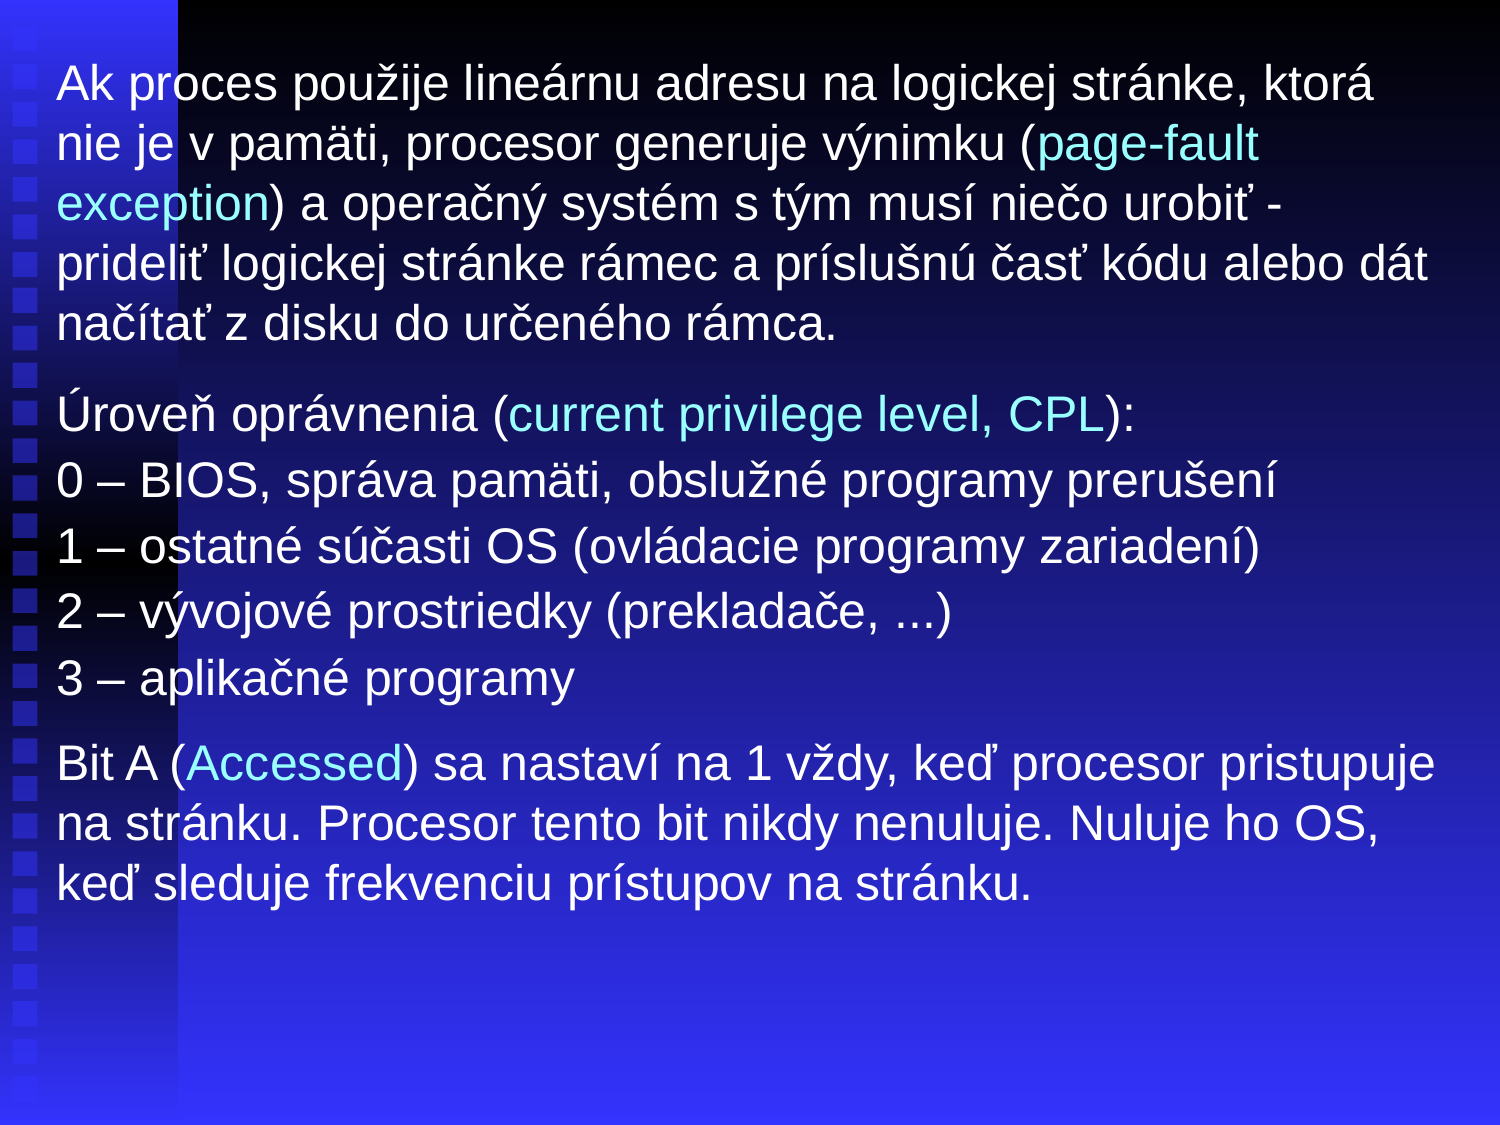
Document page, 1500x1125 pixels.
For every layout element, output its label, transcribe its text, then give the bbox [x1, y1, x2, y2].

text_box Ak proces použije lineárnu adresu na logickej stránke, ktorá nie je v pamäti, procesor generuje výnimku (page-fault exception) a operačný systém s tým musí niečo urobiť - prideliť logickej stránke rámec a príslušnú časť kódu alebo dát načítať z disku do určeného rámca. Úroveň oprávnenia (current privilege level, CPL): 0 – BIOS, správa pamäti, obslužné programy prerušení 1 – ostatné súčasti OS (ovládacie programy zariadení) 2 – vývojové prostriedky (prekladače, ...) 3 – aplikačné programy Bit A (Accessed) sa nastaví na 1 vždy, keď procesor pristupuje na stránku. Procesor tento bit nikdy nenuluje. Nuluje ho OS, keď sleduje frekvenciu prístupov na stránku. [41, 42, 1459, 918]
